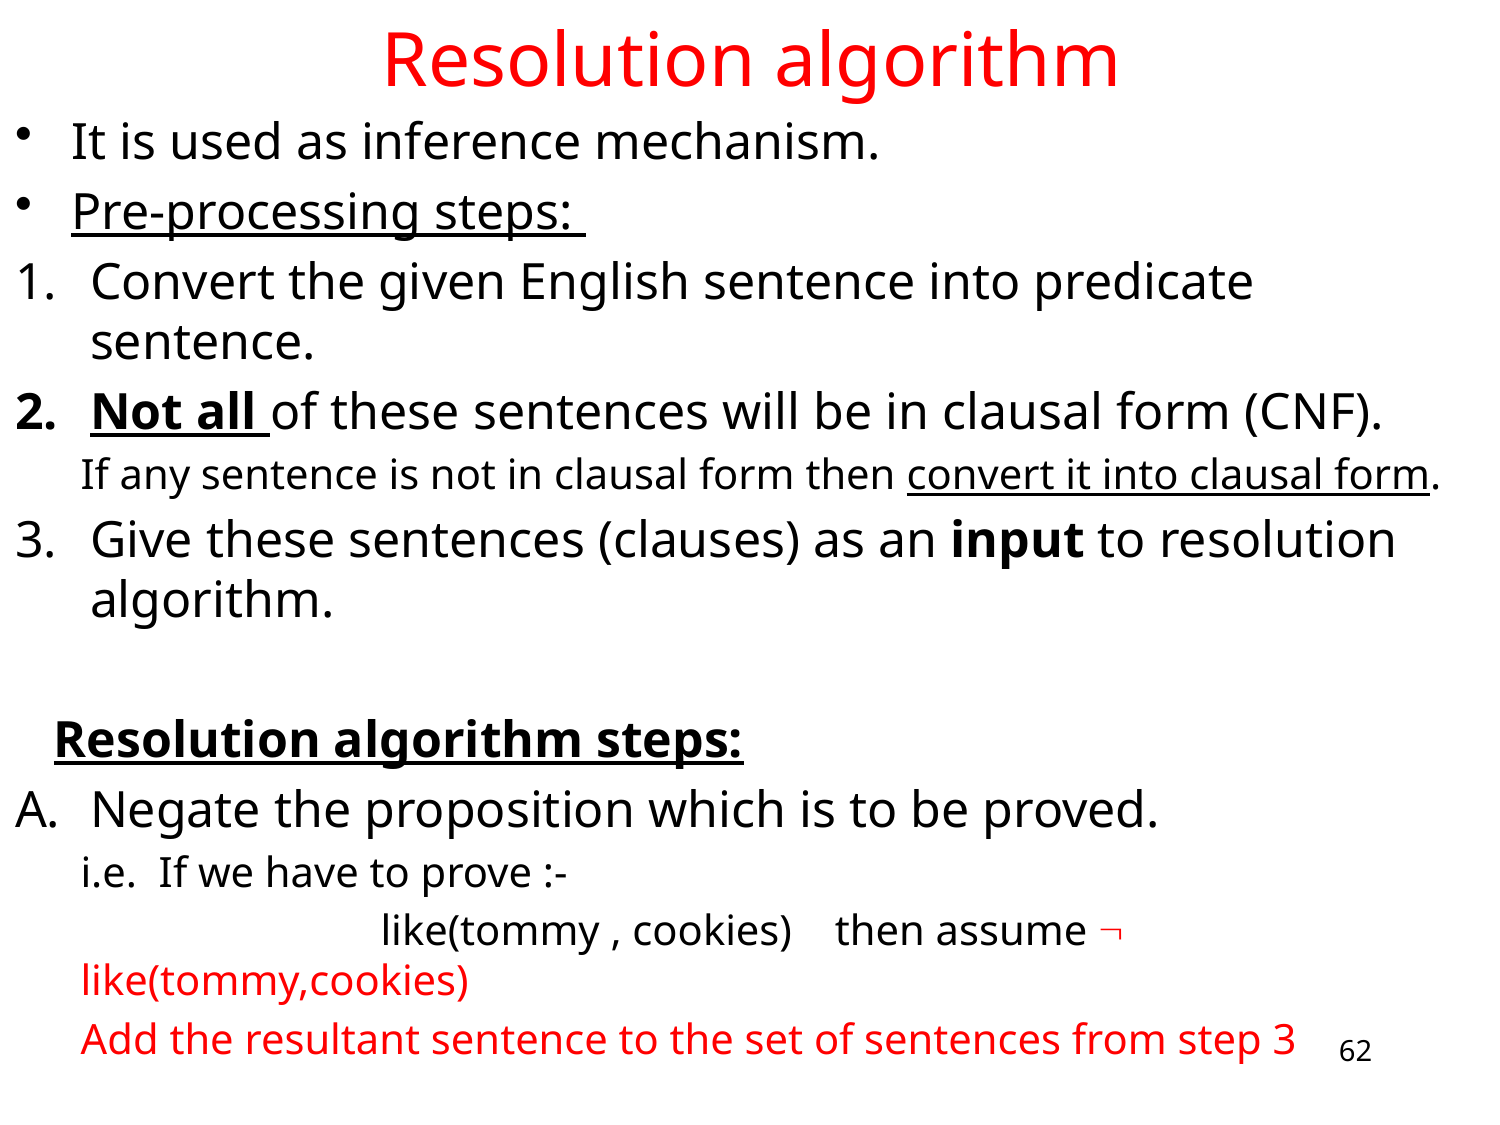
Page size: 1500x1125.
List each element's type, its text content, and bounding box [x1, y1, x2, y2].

list It is used as inference mechanism. Pre-processing steps: Convert the given English sentence into predicate sentence. Not all of these sentences will be in clausal form (CNF). If any sentence is not in clausal form then convert it into clausal form. Give these sentences (clauses) as an input to resolution algorithm. Resolution algorithm steps: Negate the proposition which is to be proved. i.e. If we have to prove :- like(tommy , cookies) then assume  like(tommy,cookies) Add the resultant sentence to the set of sentences from step 3 [0, 101, 1500, 1125]
title Resolution algorithm [123, 0, 1399, 101]
slide_number 62 [1074, 1025, 1388, 1100]
